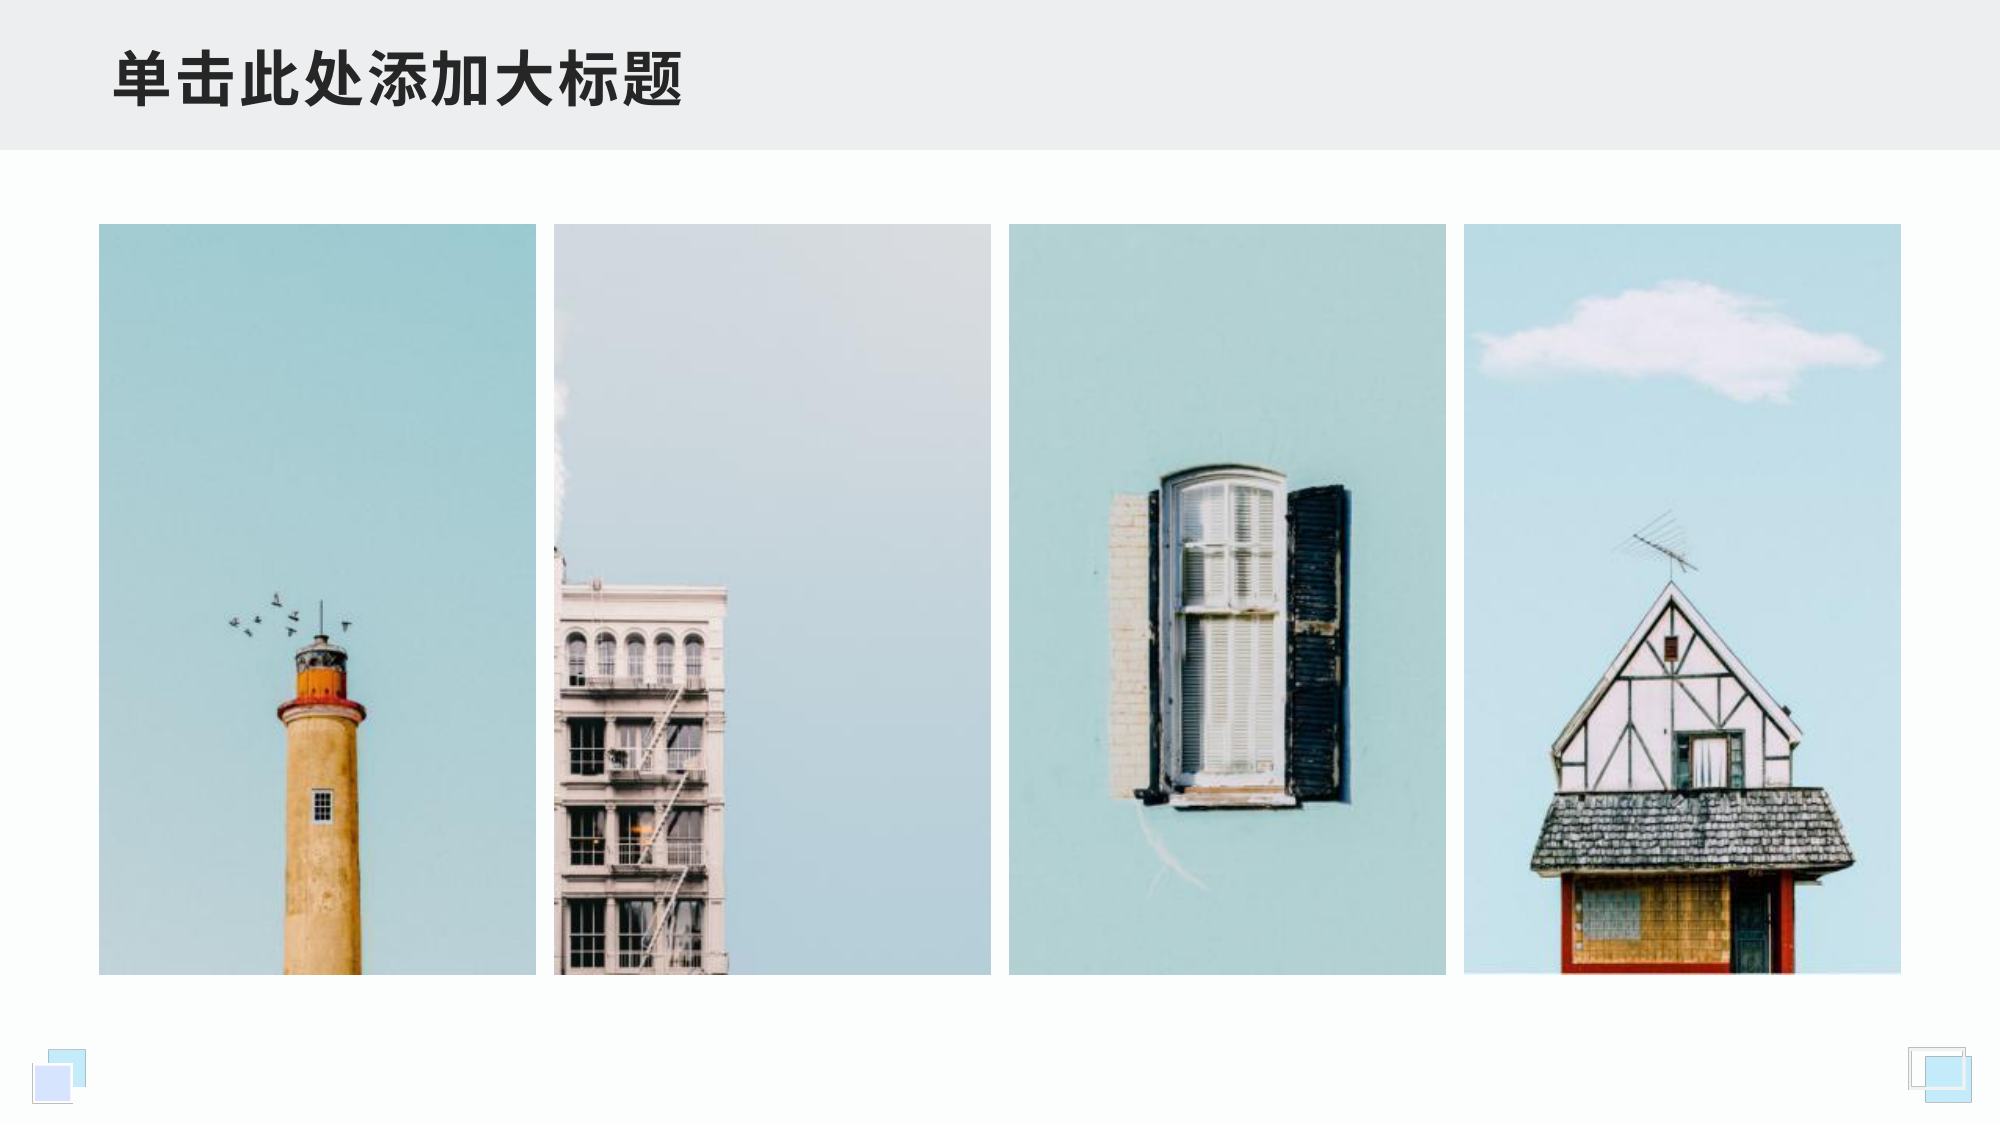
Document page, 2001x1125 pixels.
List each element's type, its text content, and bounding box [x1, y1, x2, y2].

text_box [0, 0, 2000, 151]
picture [1009, 224, 1446, 975]
text_box 单击此处添加大标题 [99, 25, 1901, 125]
picture [1464, 224, 1901, 975]
picture [554, 224, 991, 975]
picture [1881, 1026, 2000, 1125]
picture [99, 224, 536, 975]
picture [0, 1026, 119, 1125]
